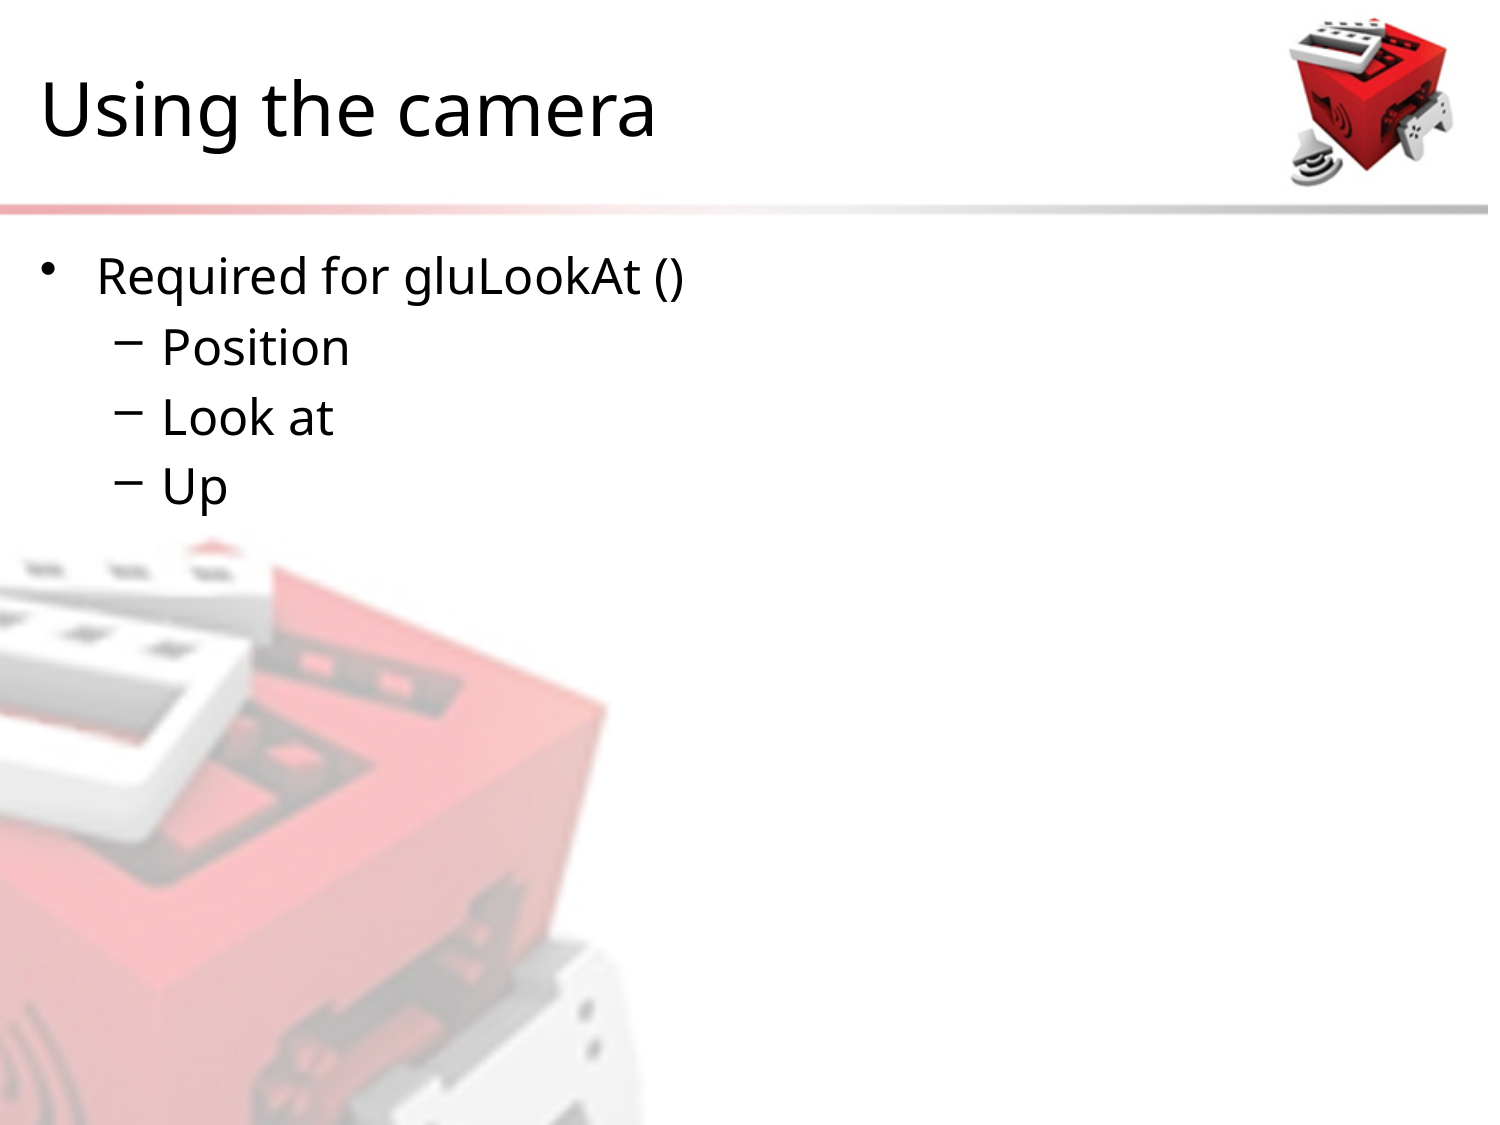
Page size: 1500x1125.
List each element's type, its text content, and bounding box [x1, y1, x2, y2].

title Using the camera [24, 12, 1275, 200]
picture [0, 1, 1488, 1125]
list Required for gluLookAt () Position Look at Up [24, 237, 1450, 1000]
